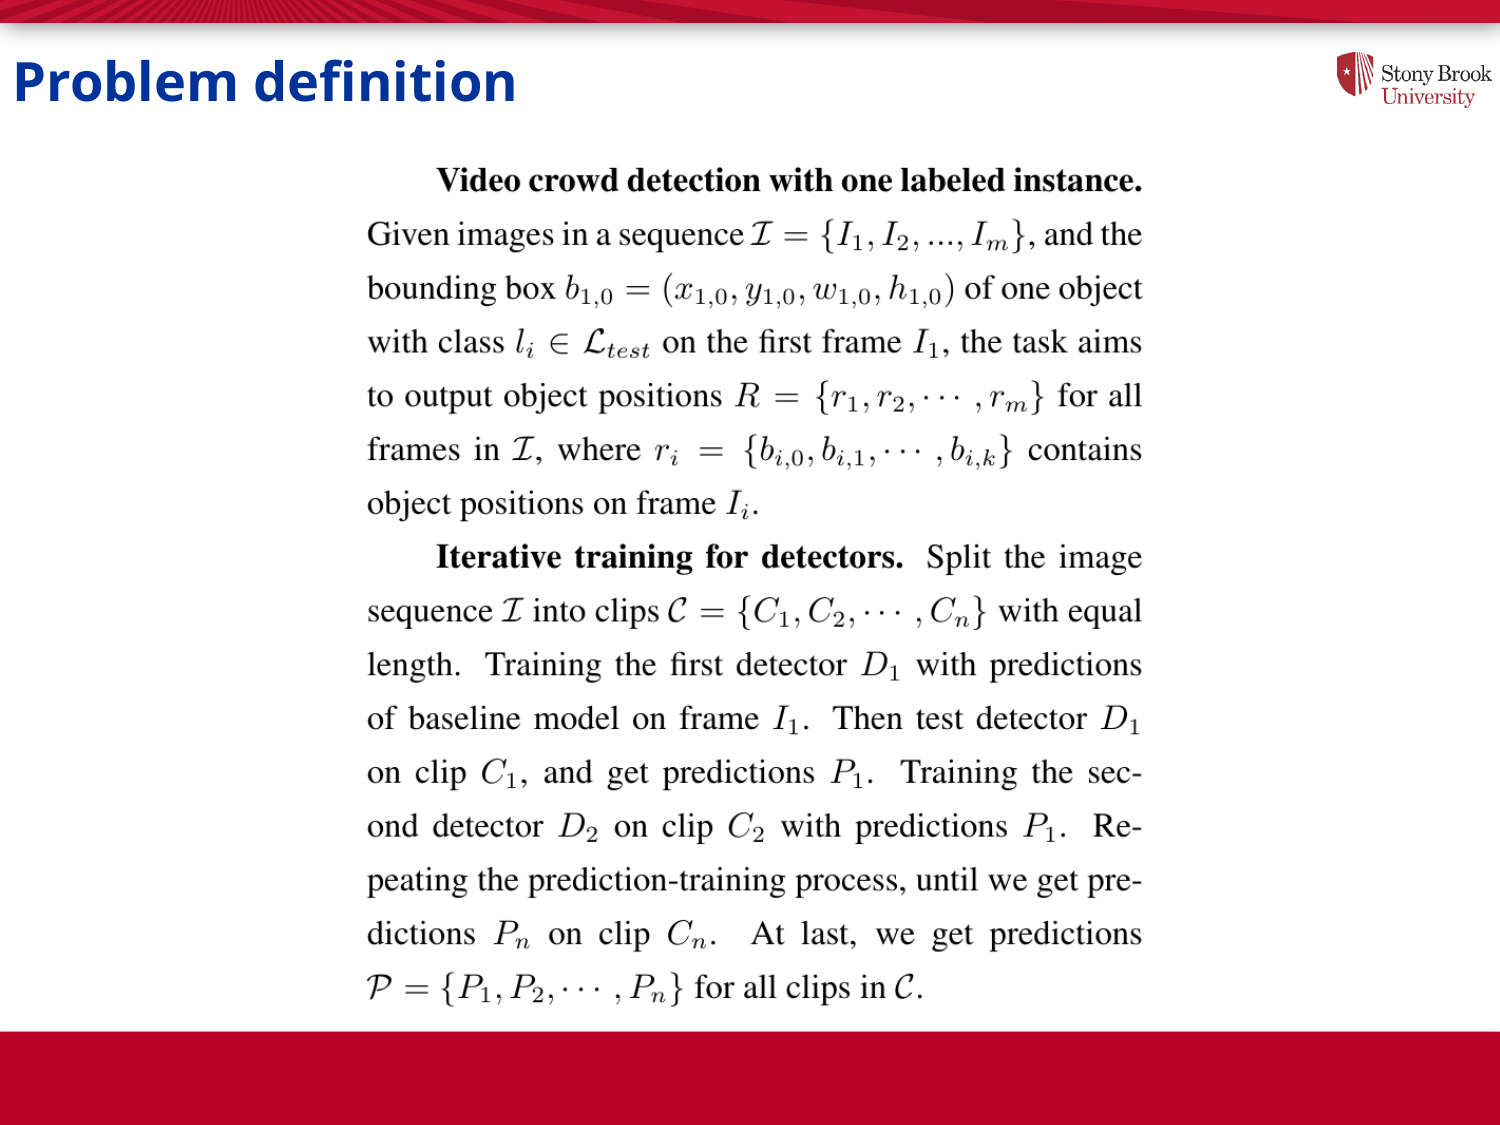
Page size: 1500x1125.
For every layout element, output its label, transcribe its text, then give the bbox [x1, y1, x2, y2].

picture [1479, 52, 1492, 108]
picture [362, 149, 1163, 1017]
title Problem definition [12, 27, 1479, 146]
picture [0, 0, 1500, 23]
